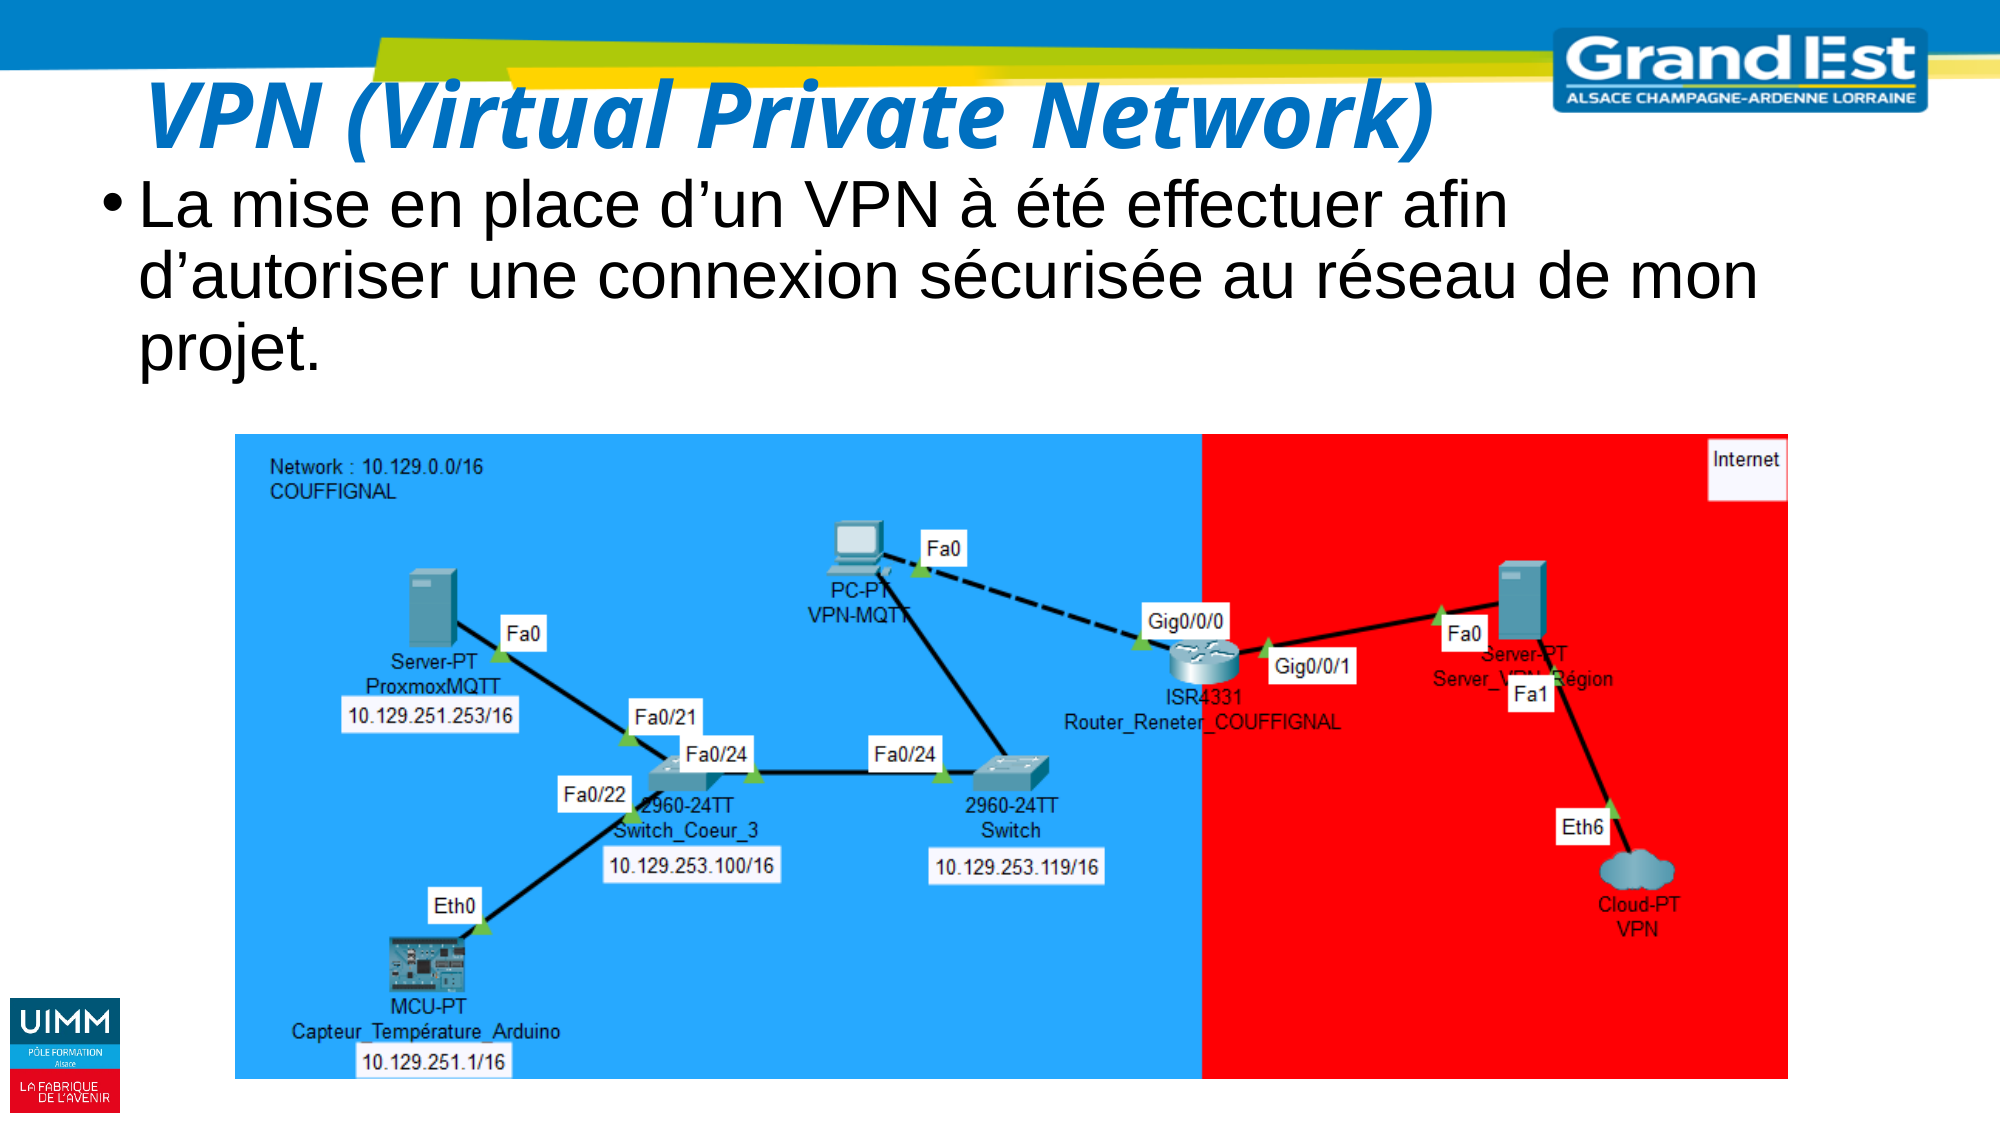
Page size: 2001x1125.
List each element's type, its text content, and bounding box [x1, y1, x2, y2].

title VPN (Virtual Private Network) [143, 120, 1585, 218]
subtitle La mise en place d’un VPN à été effectuer afin d’autoriser une connexion sécurisée au réseau de mon projet. [101, 218, 1788, 337]
picture [0, 0, 2000, 1125]
